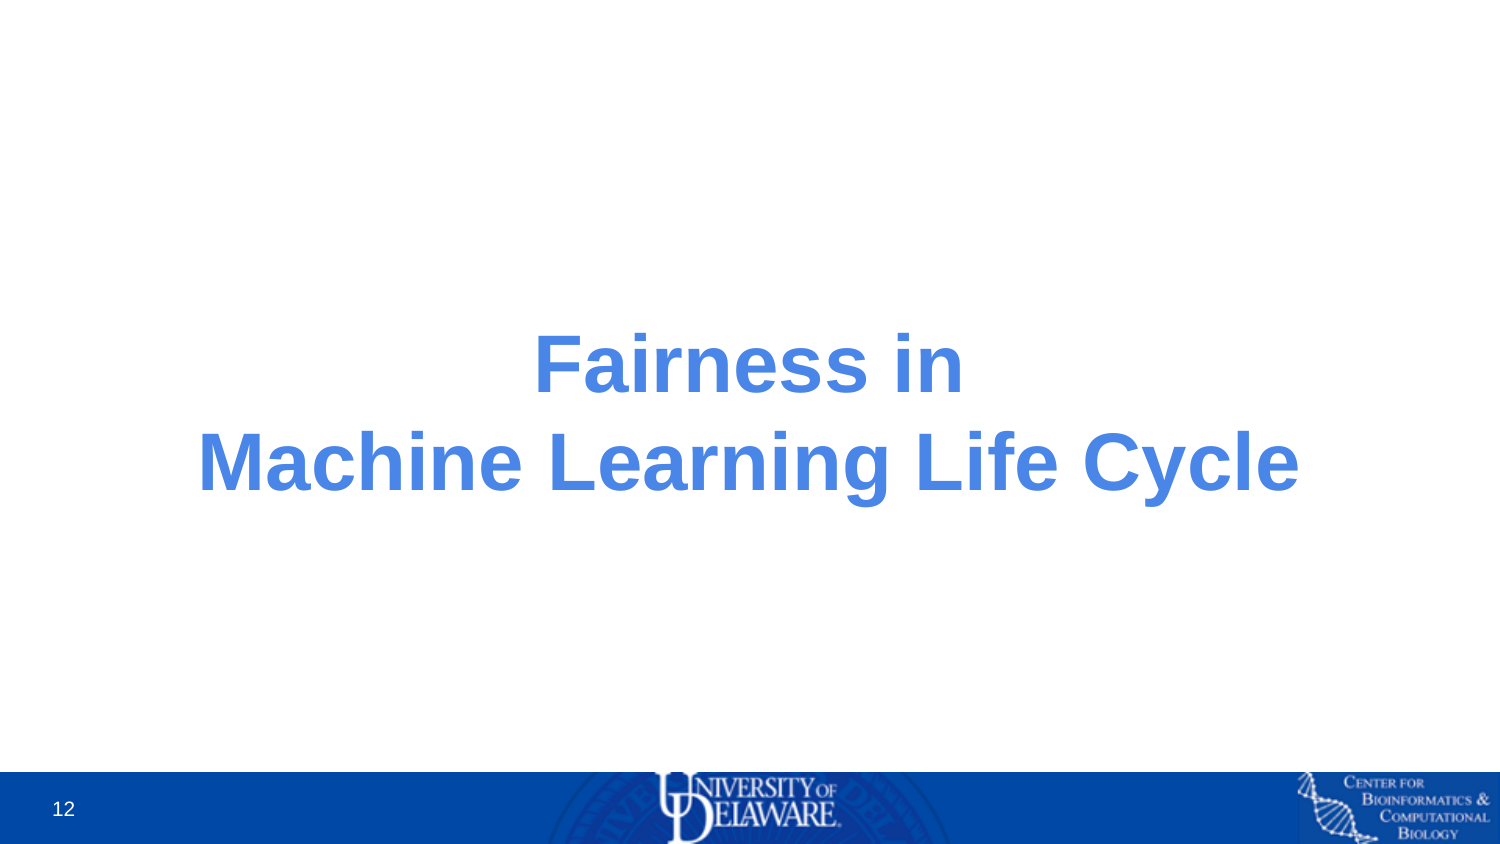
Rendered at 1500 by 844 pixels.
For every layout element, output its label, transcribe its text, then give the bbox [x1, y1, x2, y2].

title Fairness in Machine Learning Life Cycle [51, 296, 1449, 601]
picture [0, 772, 1500, 844]
